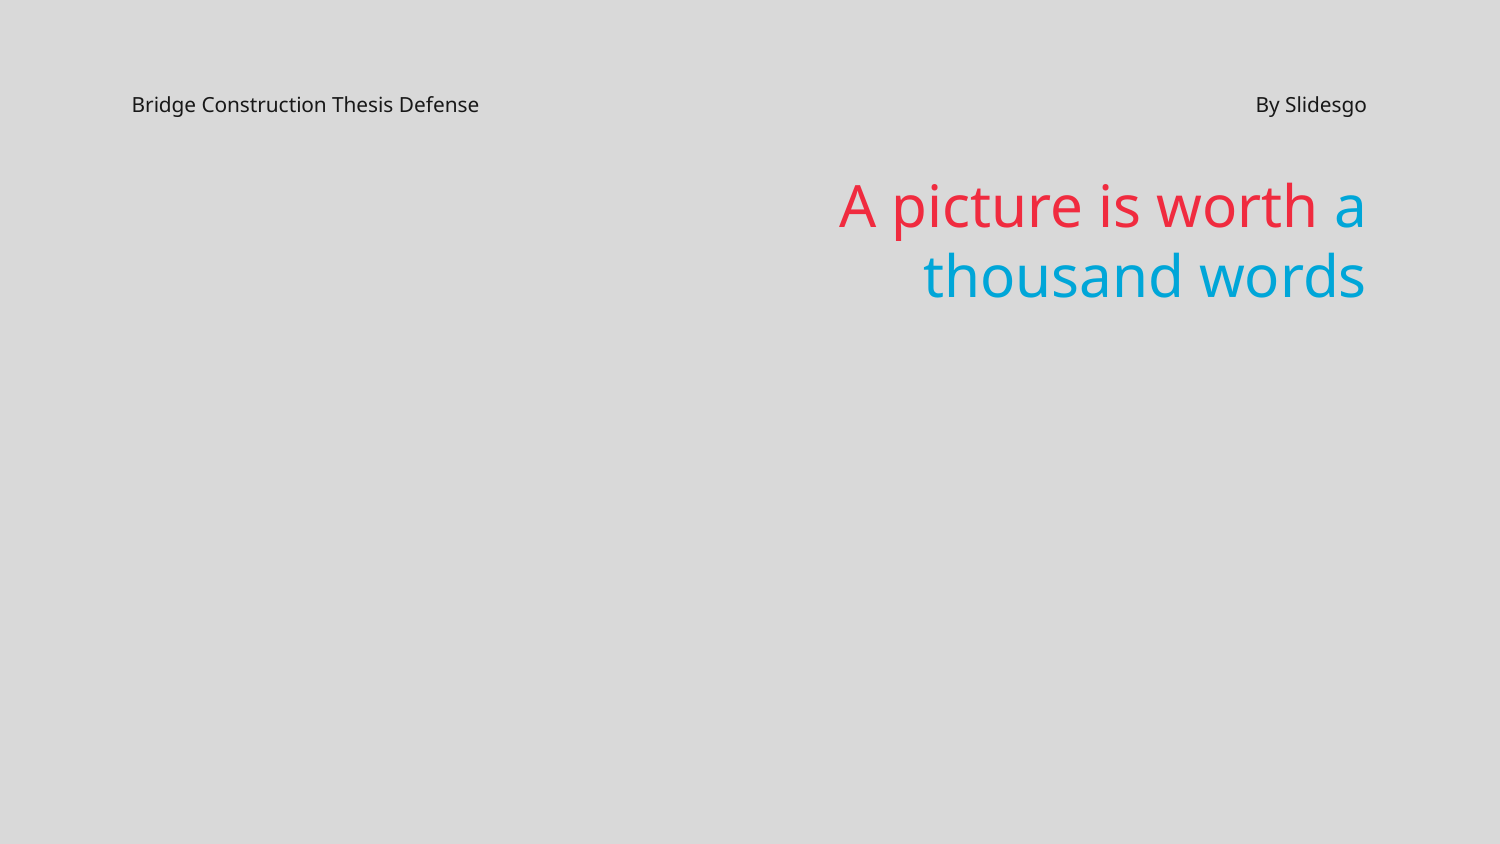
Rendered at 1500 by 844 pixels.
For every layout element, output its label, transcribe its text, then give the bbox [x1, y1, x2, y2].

text_box By Slidesgo [1206, 89, 1382, 119]
title A picture is worth a thousand words [818, 157, 1382, 322]
text_box Bridge Construction Thesis Defense [116, 89, 711, 119]
